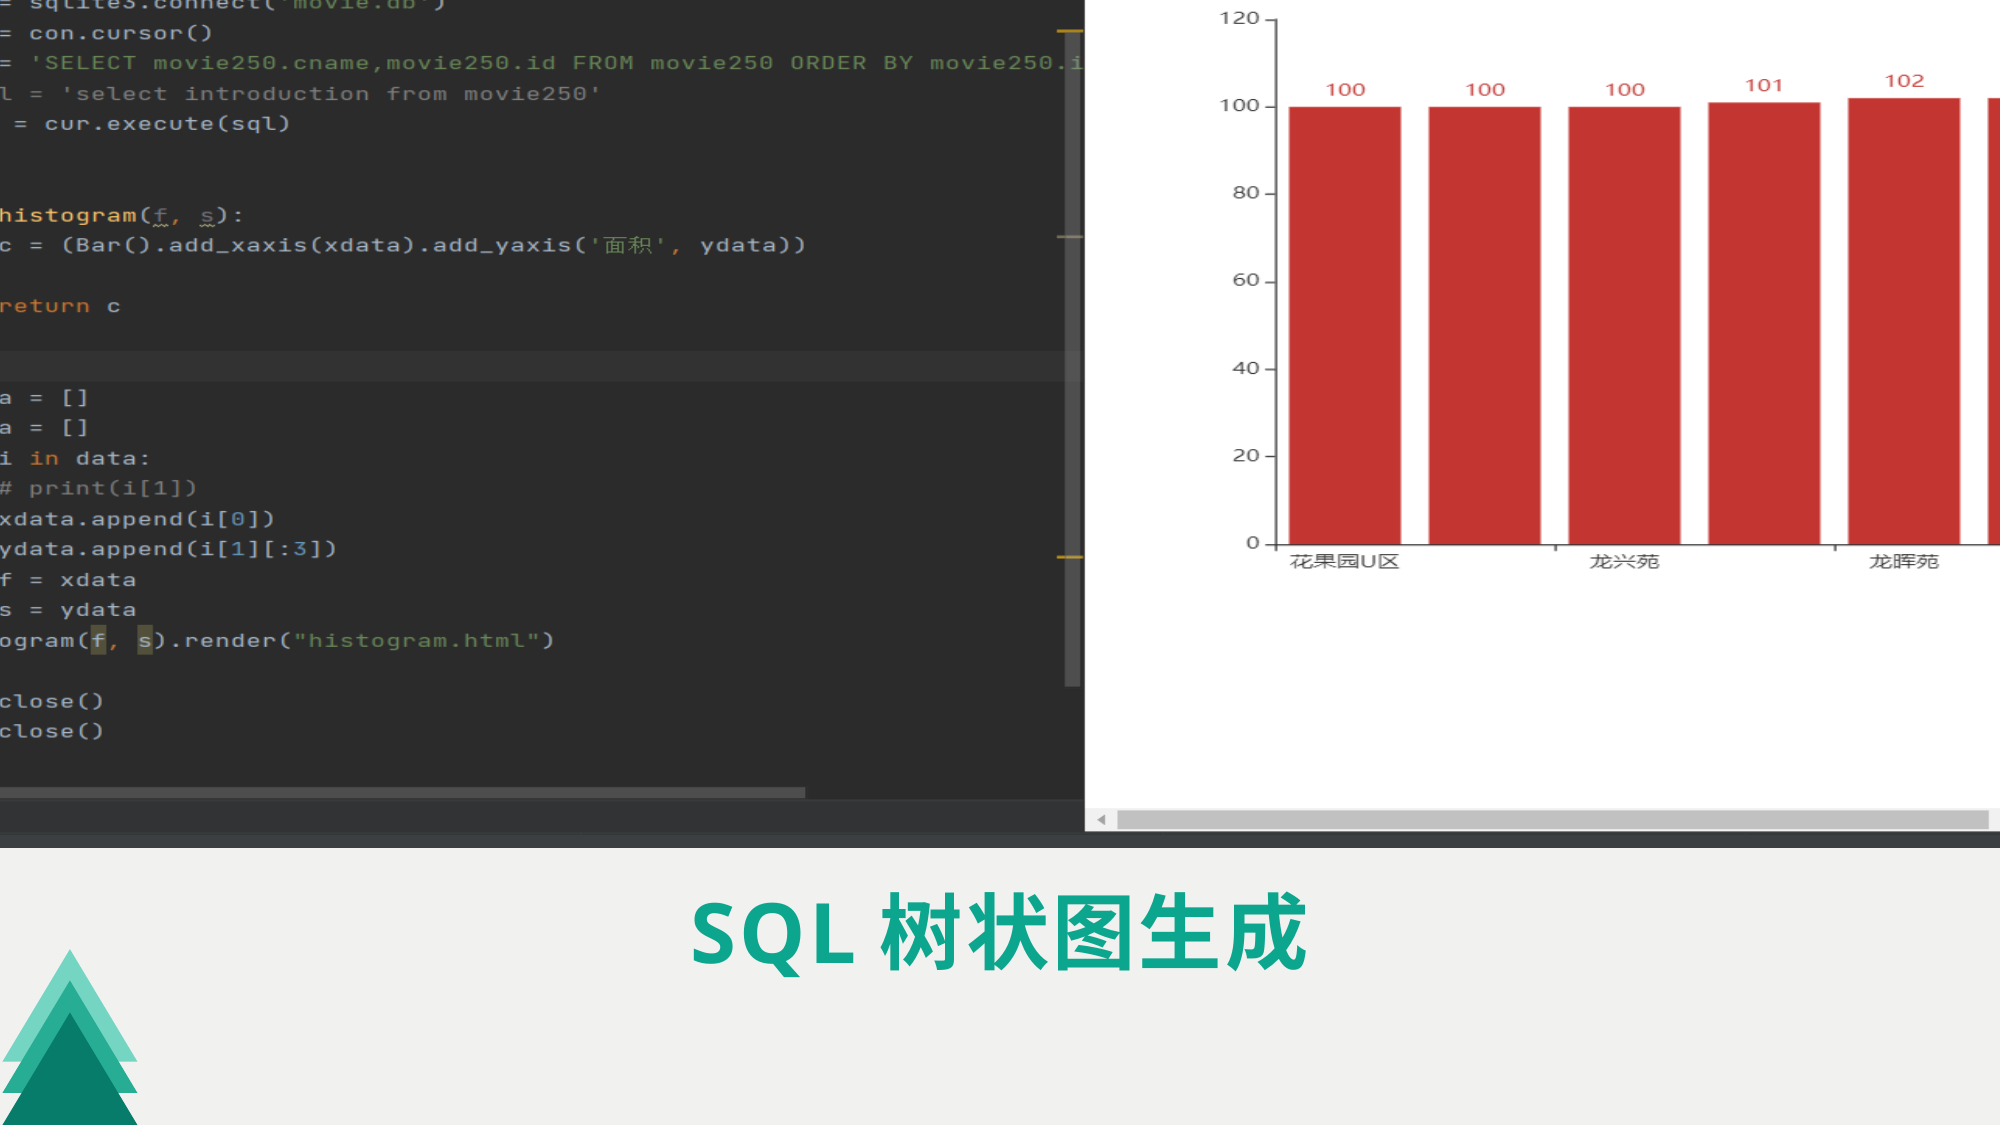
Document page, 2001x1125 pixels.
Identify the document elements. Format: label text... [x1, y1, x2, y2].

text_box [2, 949, 138, 1125]
picture [0, 0, 2000, 848]
text_box SQL树状图生成 [99, 876, 1900, 1001]
